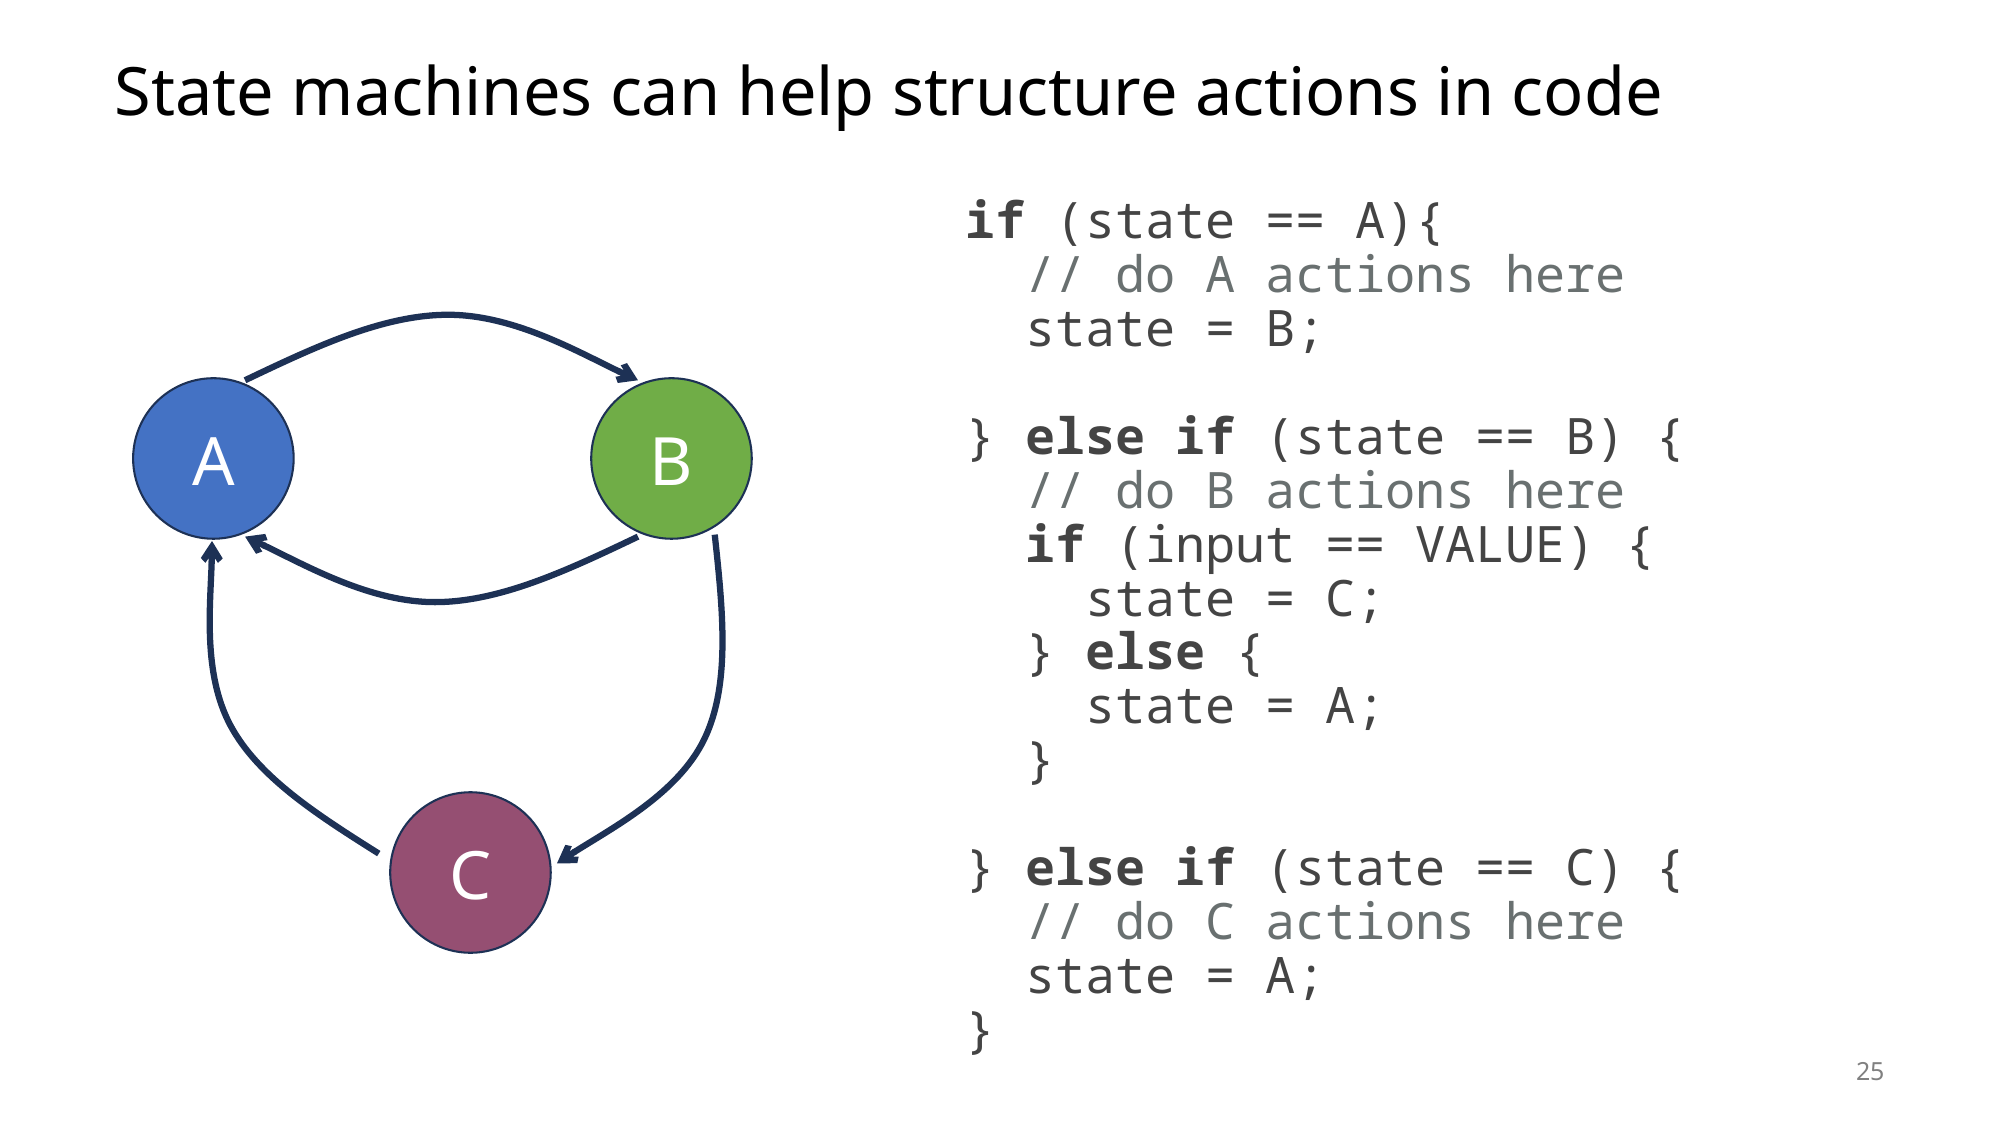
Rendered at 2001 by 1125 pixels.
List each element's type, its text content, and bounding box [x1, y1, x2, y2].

text_box C [389, 791, 552, 954]
title State machines can help structure actions in code [99, 37, 1900, 150]
text_box A [132, 377, 295, 540]
text_box [556, 534, 724, 864]
text_box [244, 313, 638, 382]
list if (state == A){ // do A actions here state = B; } else if (state == B) { // do B actions here if (input == VALUE) { state = C; } else { state = A; } } else if (state == C) { // do C actions here state = A; } [949, 187, 1901, 1069]
text_box [204, 541, 380, 855]
text_box [245, 535, 639, 604]
slide_number 25 [1749, 1069, 1900, 1103]
text_box B [590, 377, 753, 540]
